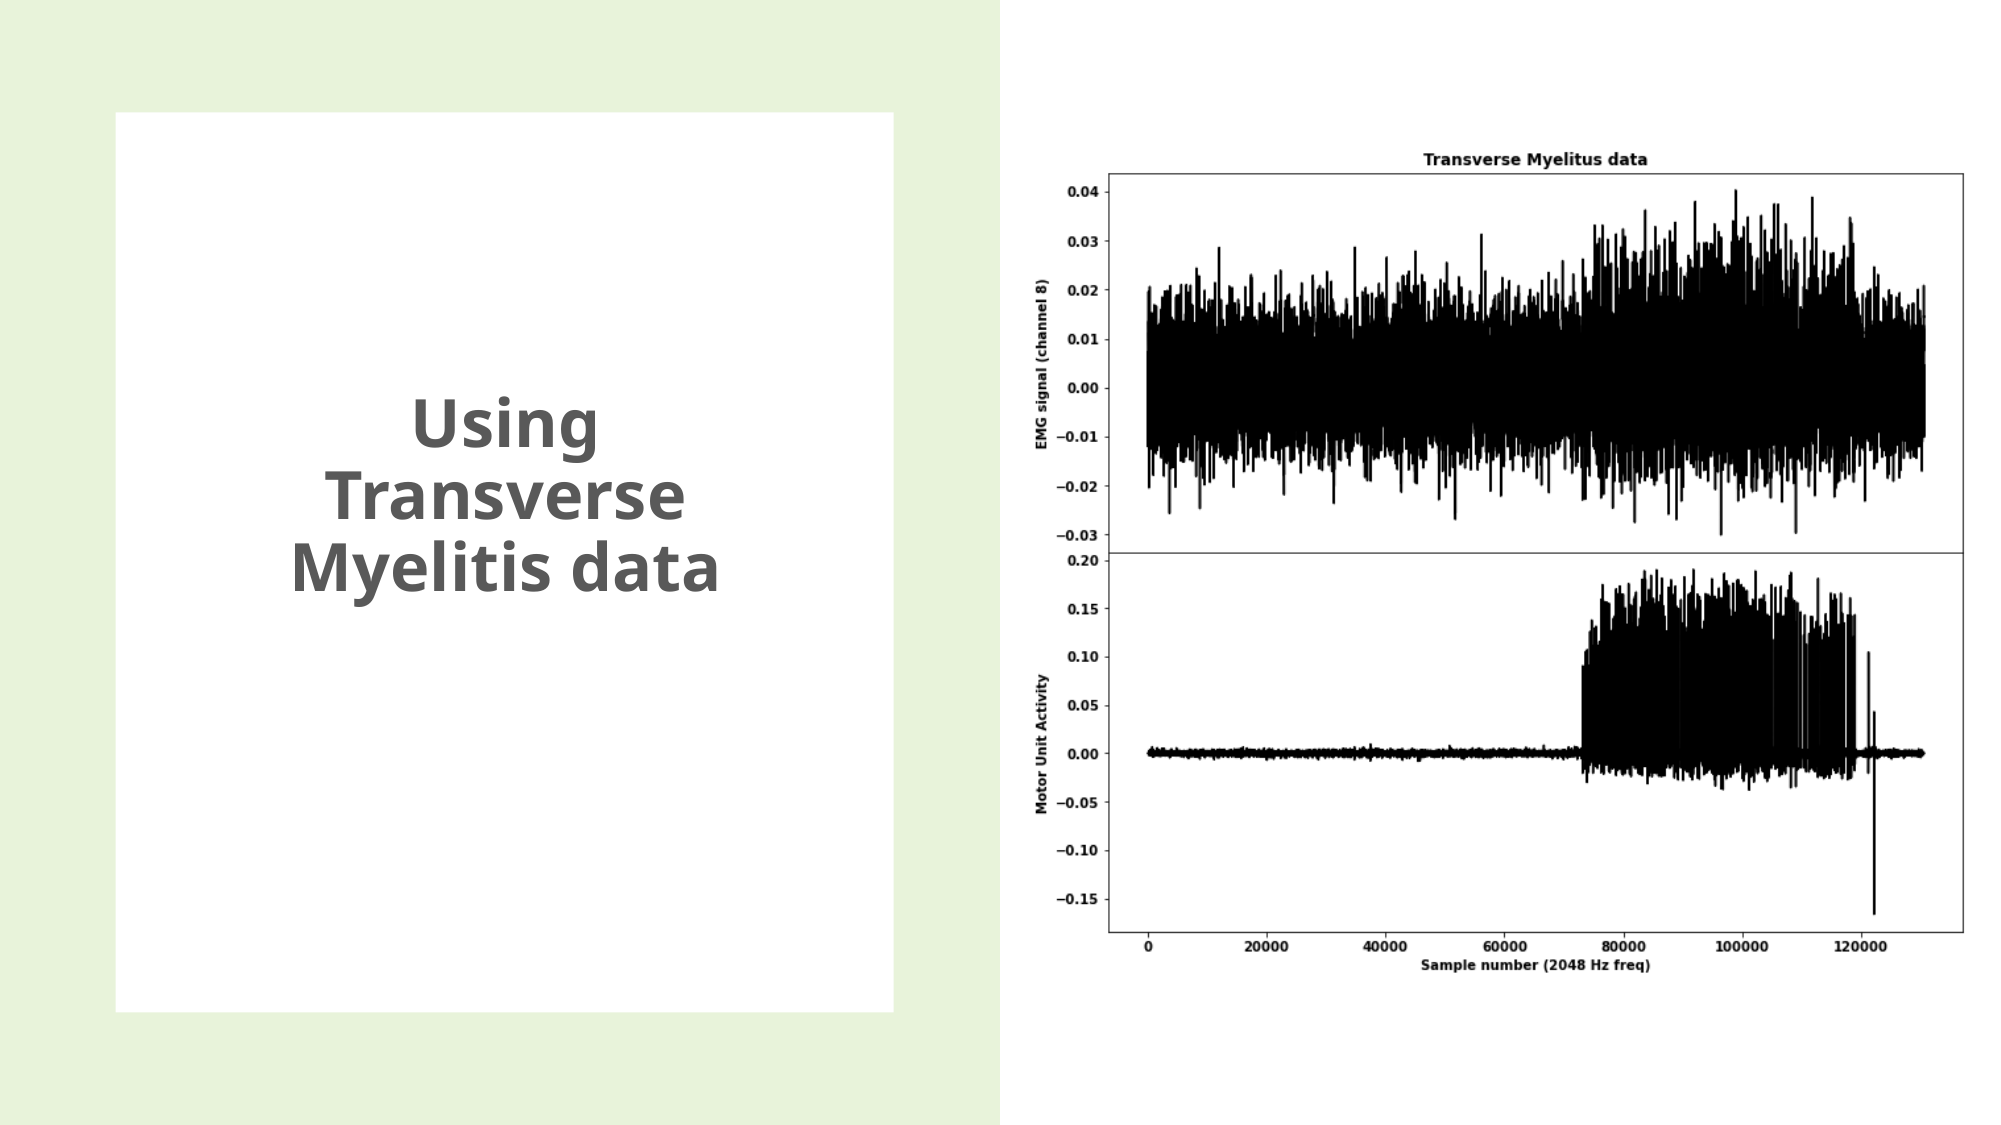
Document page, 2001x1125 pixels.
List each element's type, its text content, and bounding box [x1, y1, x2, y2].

picture [1028, 143, 1972, 982]
text_box [1001, 0, 2000, 1125]
text_box [115, 111, 895, 1013]
text_box [0, 0, 1001, 1125]
title Using Transverse Myelitis data [240, 206, 771, 614]
